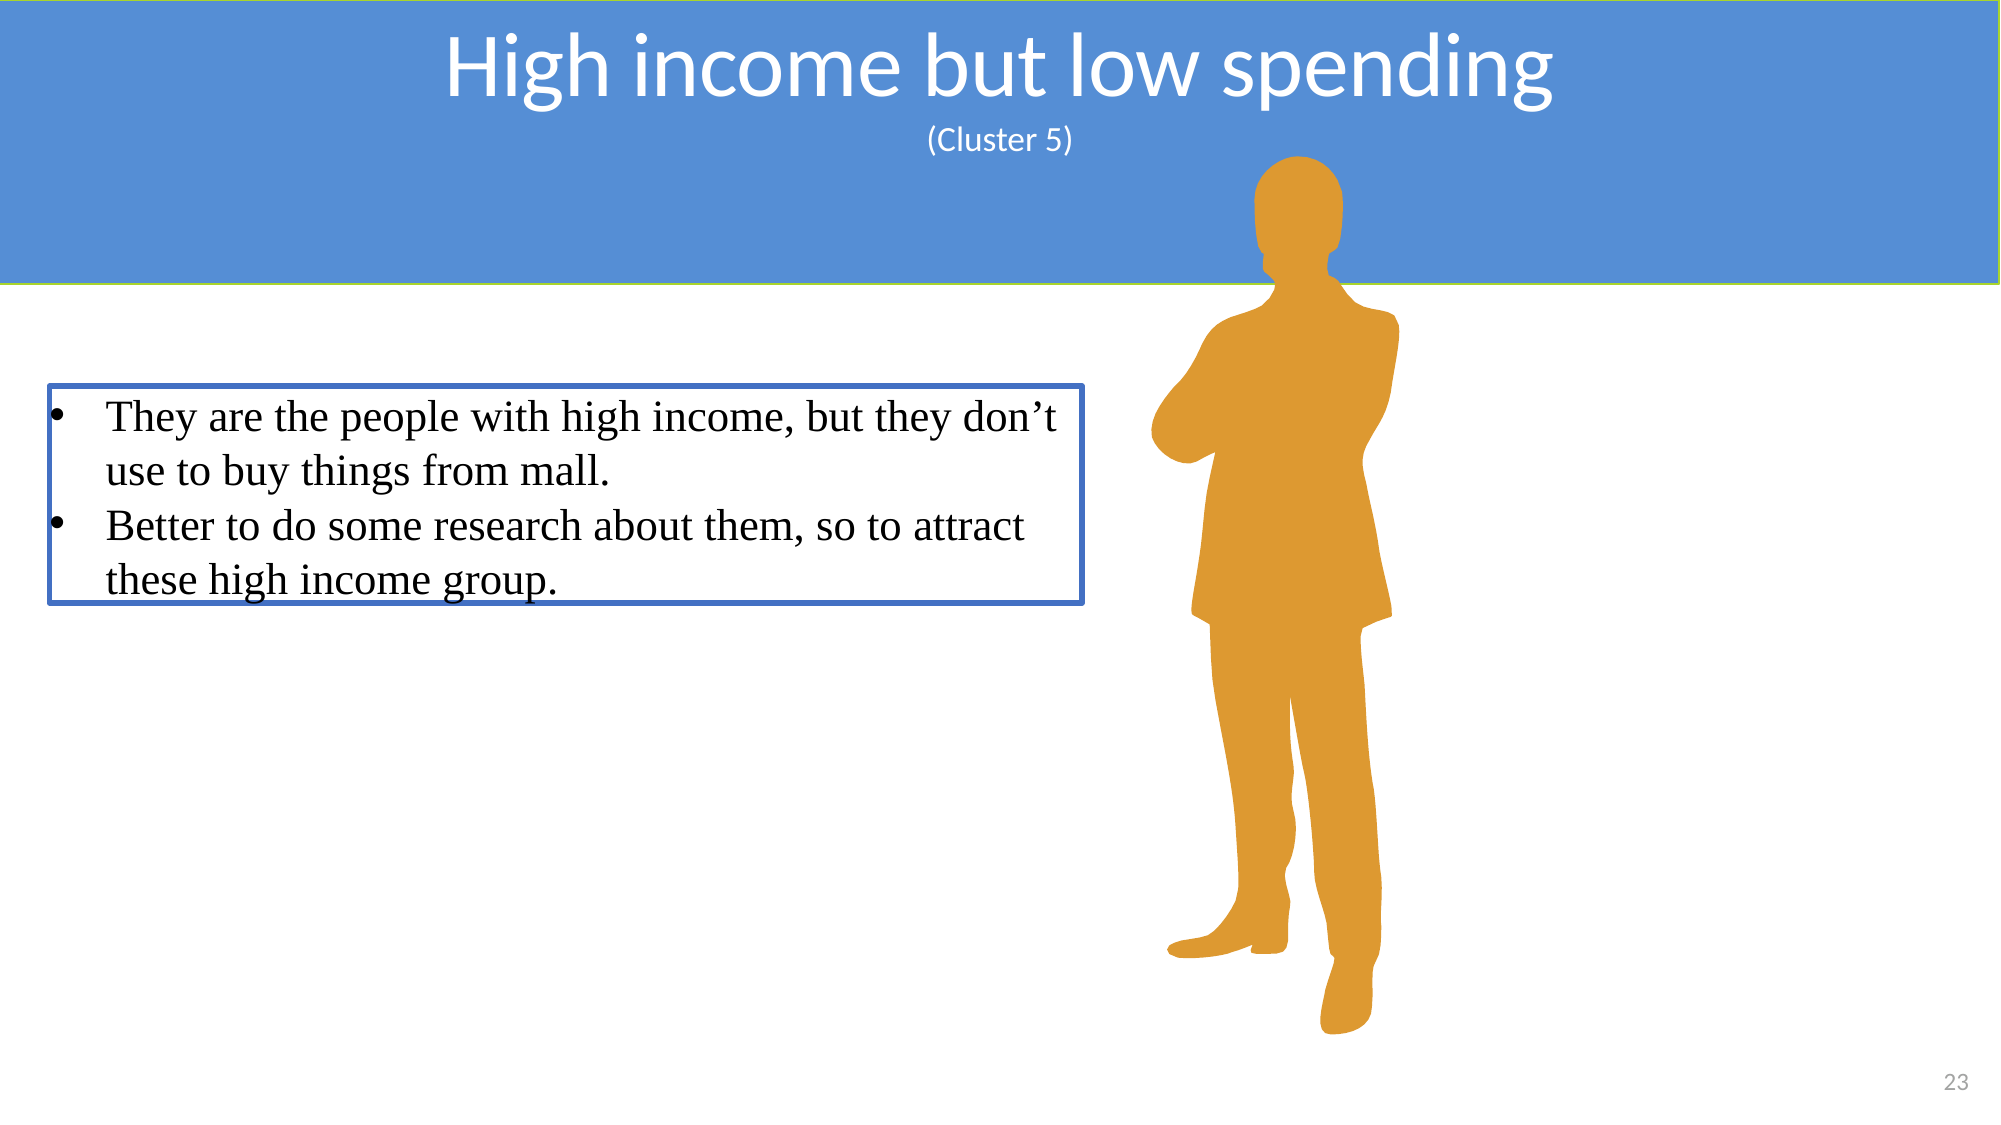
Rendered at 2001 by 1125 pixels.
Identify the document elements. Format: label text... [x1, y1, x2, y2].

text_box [0, 0, 2000, 287]
text_box [1151, 298, 1400, 1035]
text_box They are the people with high income, but they don’t use to buy things from mall. Better to do some research about them, so to attract these high income group. [49, 386, 1083, 603]
slide_number 23 [1937, 1069, 1976, 1125]
